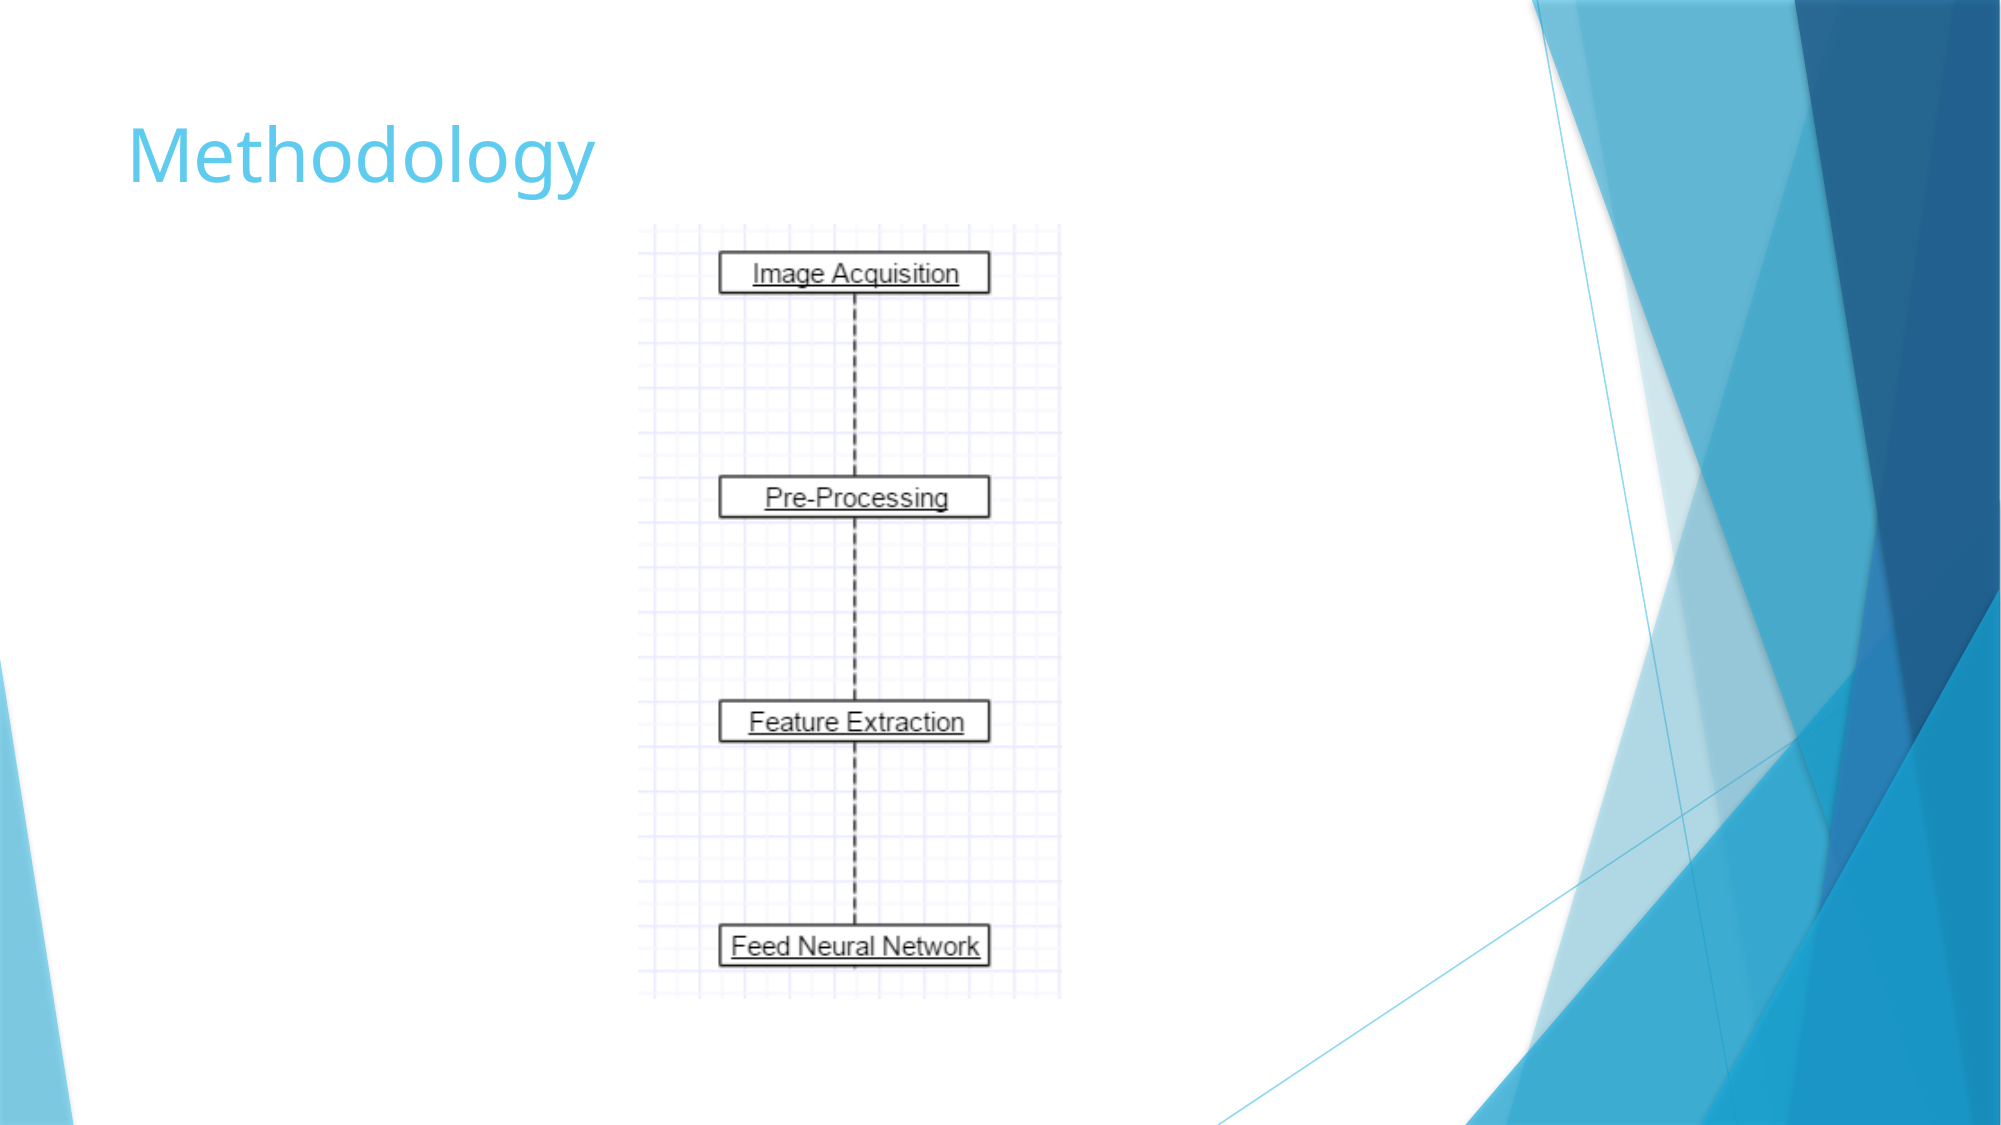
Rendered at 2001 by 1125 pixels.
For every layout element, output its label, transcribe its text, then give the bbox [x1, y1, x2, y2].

title Methodology [111, 99, 1522, 317]
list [637, 223, 1062, 1000]
